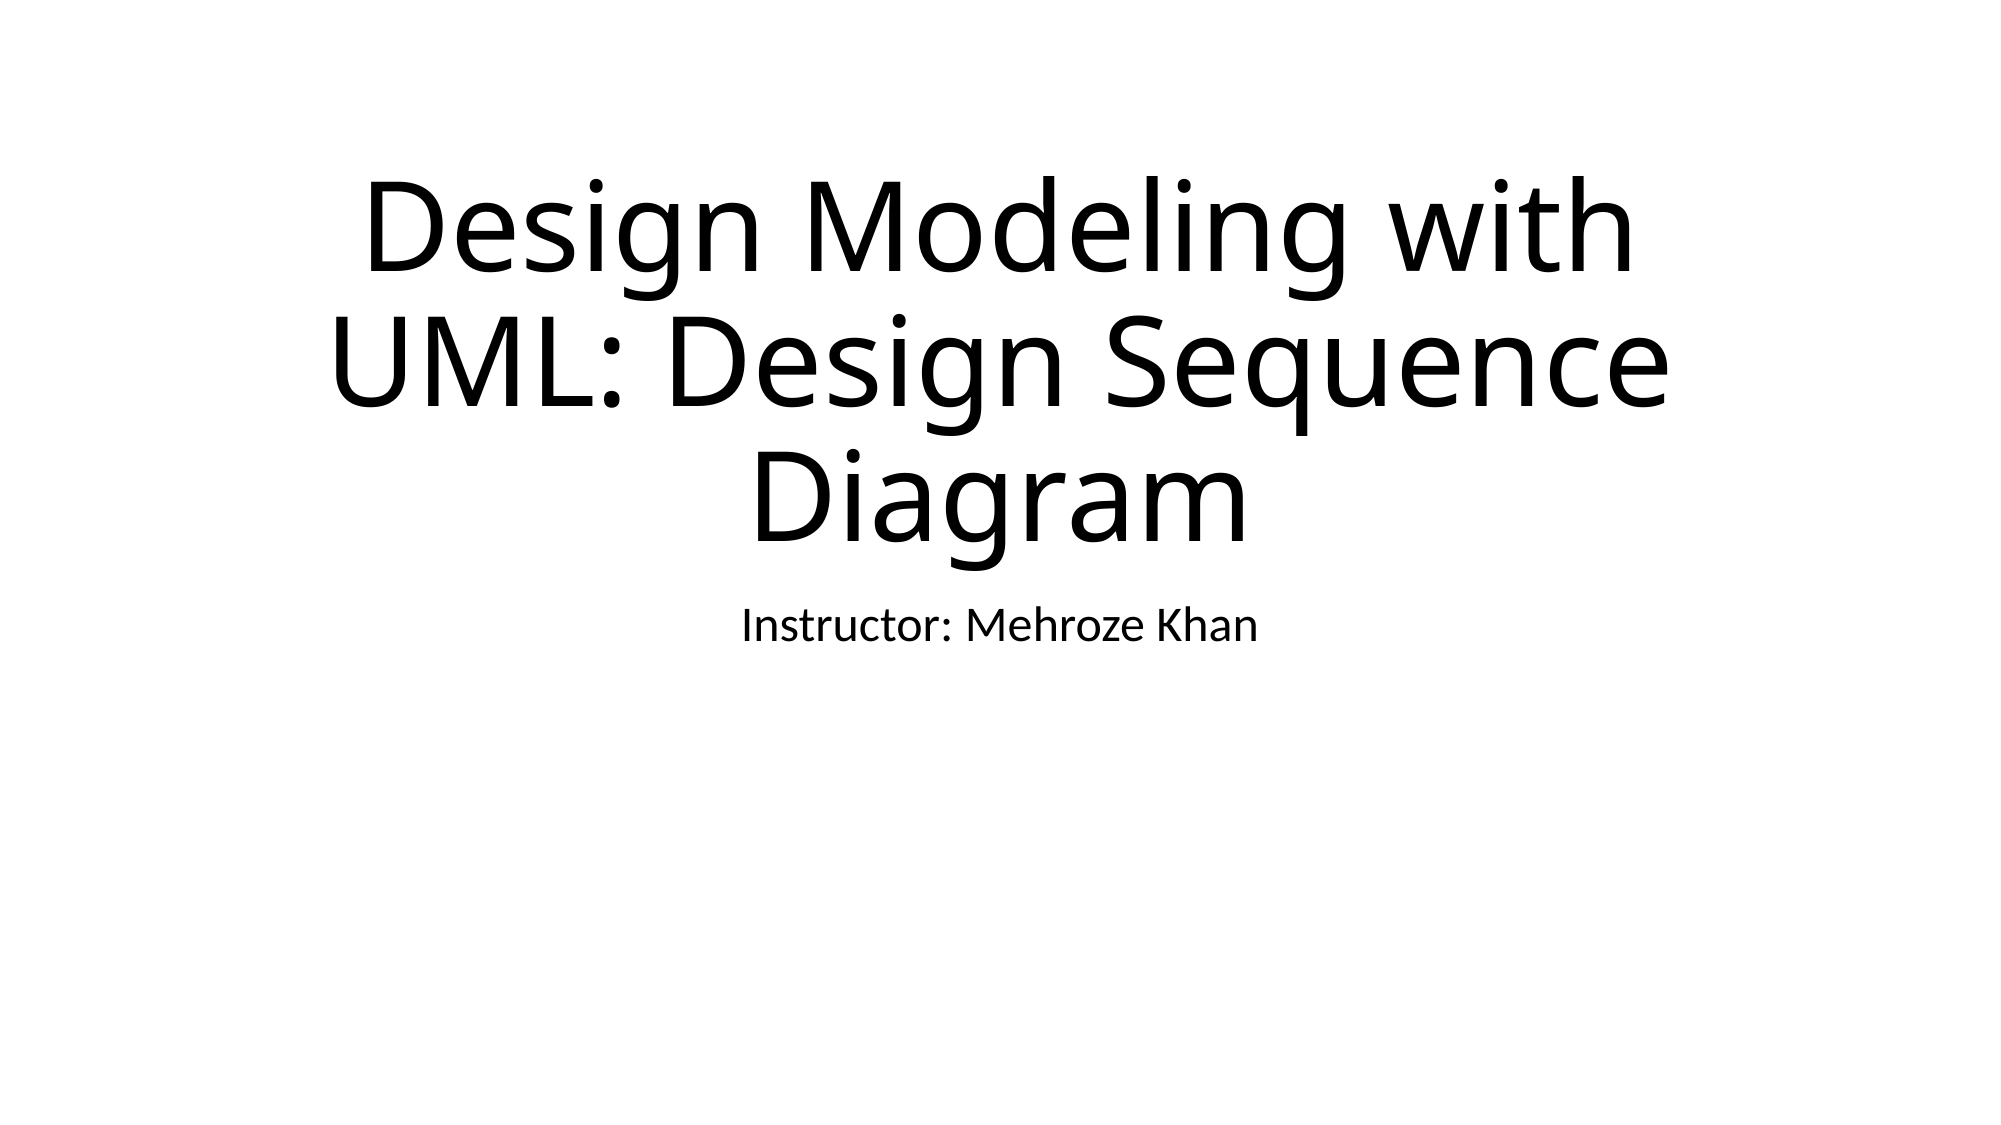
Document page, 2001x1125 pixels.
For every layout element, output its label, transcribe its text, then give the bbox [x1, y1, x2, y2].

title Design Modeling with UML: Design Sequence Diagram [249, 184, 1750, 576]
subtitle Instructor: Mehroze Khan [249, 590, 1750, 863]
